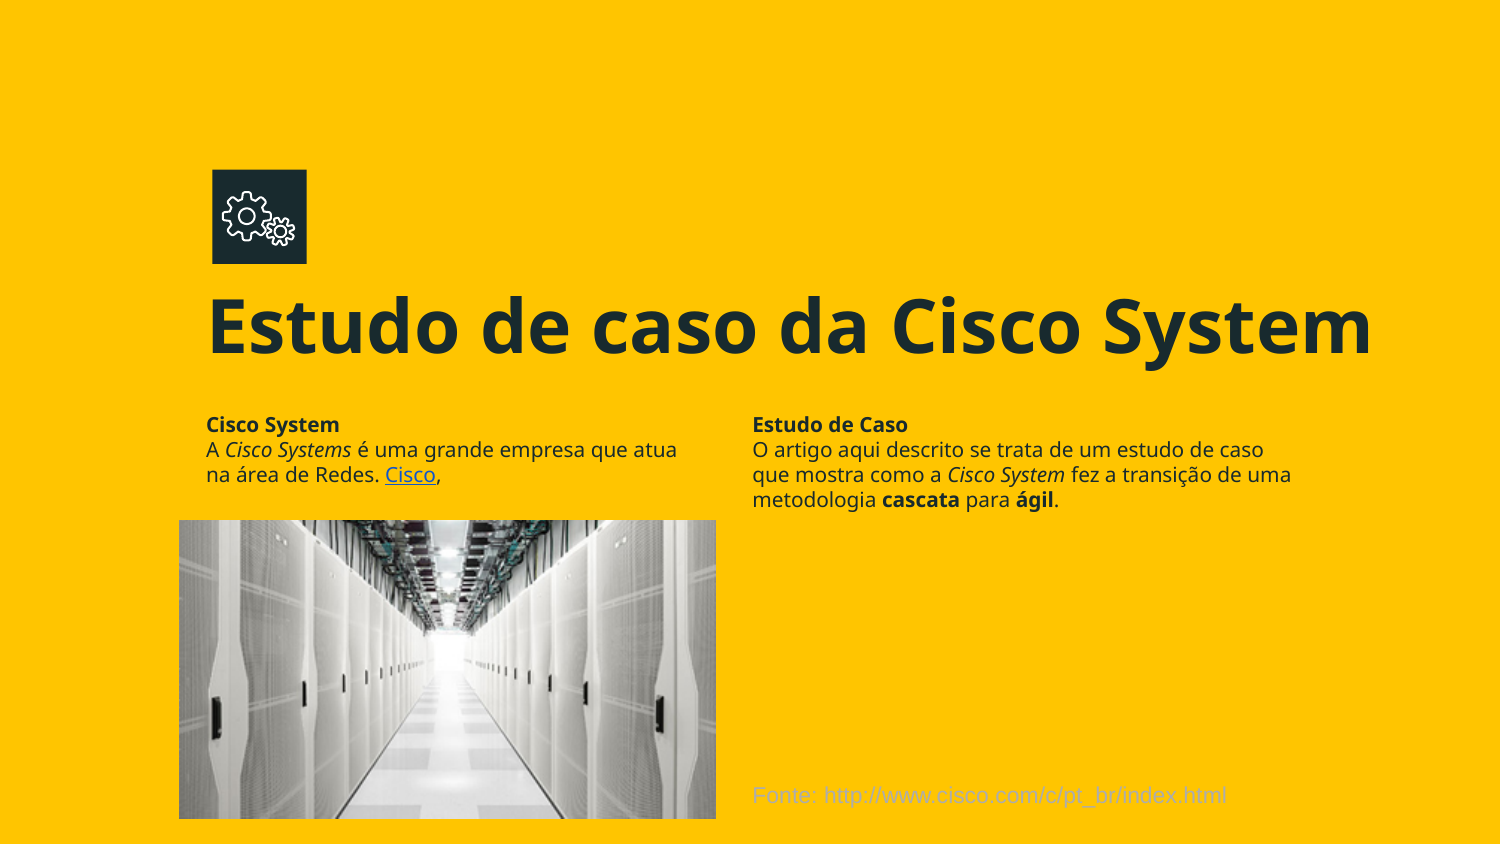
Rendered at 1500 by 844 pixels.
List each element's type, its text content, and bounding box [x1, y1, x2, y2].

text_box Fonte: http://www.cisco.com/c/pt_br/index.html [737, 761, 1500, 844]
list Estudo de Caso O artigo aqui descrito se trata de um estudo de caso que mostra como a Cisco System fez a transição de uma metodologia cascata para ágil. [737, 396, 1309, 621]
list Cisco System A Cisco Systems é uma grande empresa que atua na área de Redes. Cisco, [190, 396, 704, 518]
picture [178, 519, 717, 819]
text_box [222, 191, 295, 246]
title Estudo de caso da Cisco System [190, 263, 1433, 388]
